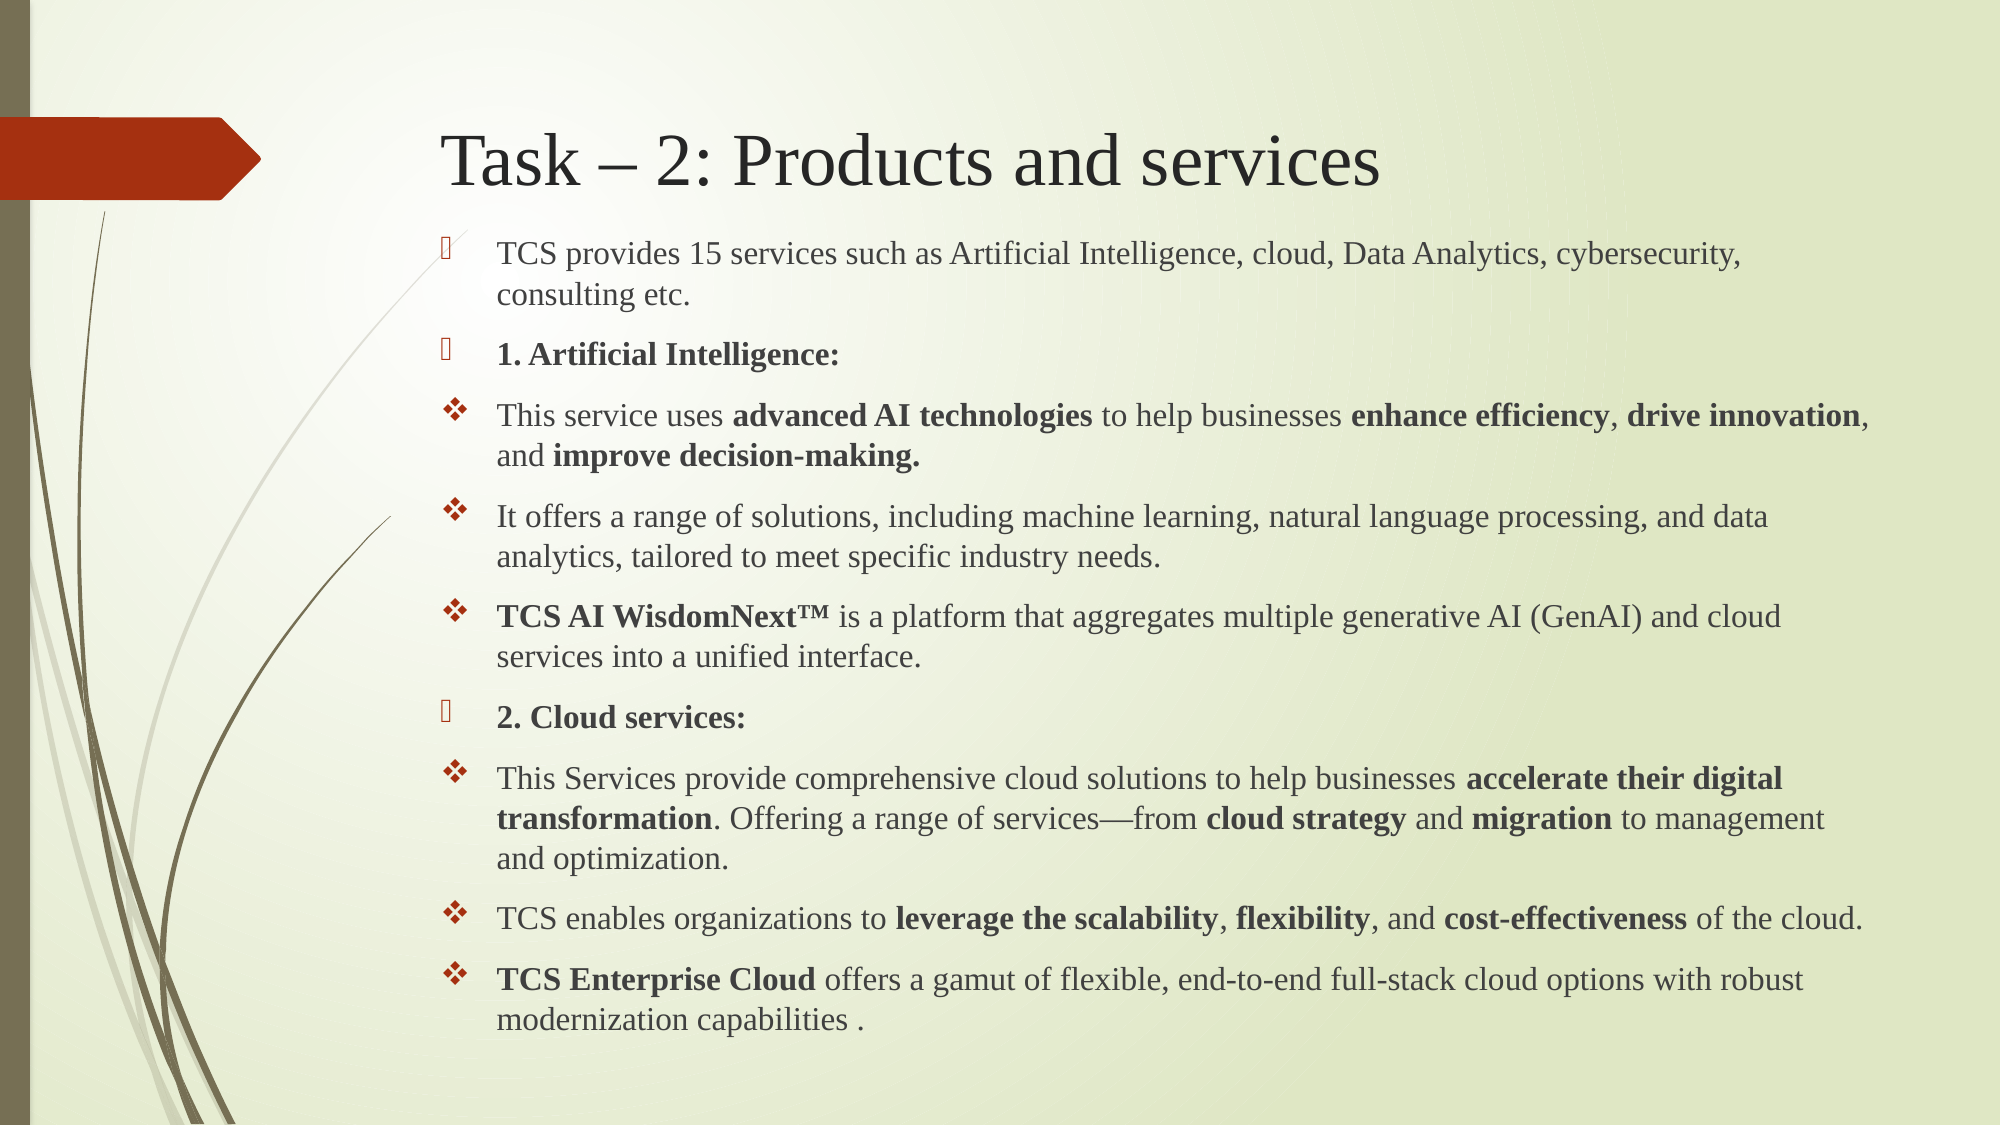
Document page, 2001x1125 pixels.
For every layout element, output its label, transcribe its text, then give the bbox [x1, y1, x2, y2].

title Task – 2: Products and services [425, 102, 1888, 224]
list TCS provides 15 services such as Artificial Intelligence, cloud, Data Analytics, cybersecurity, consulting etc. 1. Artificial Intelligence: This service uses advanced AI technologies to help businesses enhance efficiency, drive innovation, and improve decision-making. It offers a range of solutions, including machine learning, natural language processing, and data analytics, tailored to meet specific industry needs. TCS AI WisdomNext™ is a platform that aggregates multiple generative AI (GenAI) and cloud services into a unified interface. 2. Cloud services: This Services provide comprehensive cloud solutions to help businesses accelerate their digital transformation. Offering a range of services—from cloud strategy and migration to management and optimization. TCS enables organizations to leverage the scalability, flexibility, and cost-effectiveness of the cloud. TCS Enterprise Cloud offers a gamut of flexible, end-to-end full-stack cloud options with robust modernization capabilities . [425, 224, 1888, 1107]
